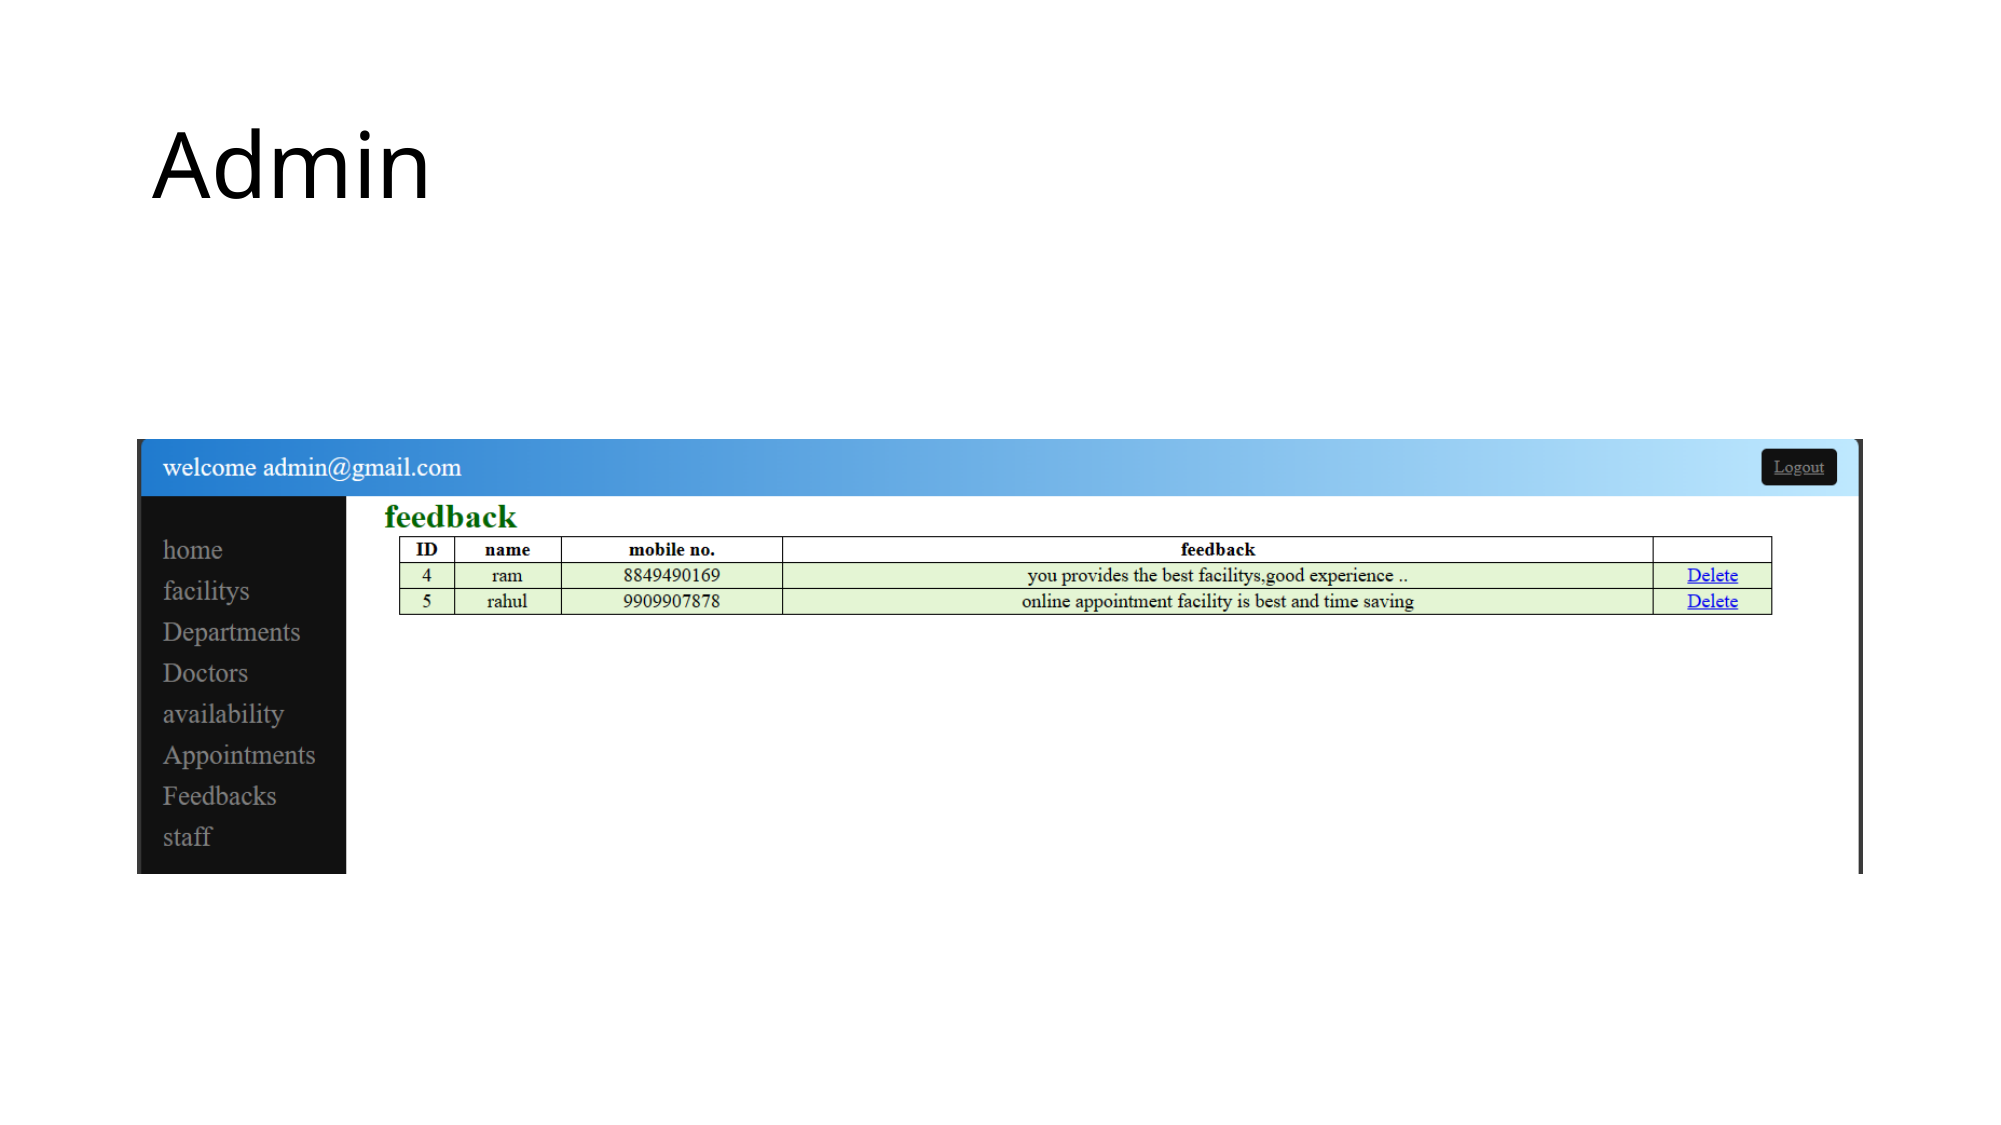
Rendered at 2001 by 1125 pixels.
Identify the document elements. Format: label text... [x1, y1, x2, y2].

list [137, 439, 1863, 874]
title Admin [137, 59, 1863, 278]
